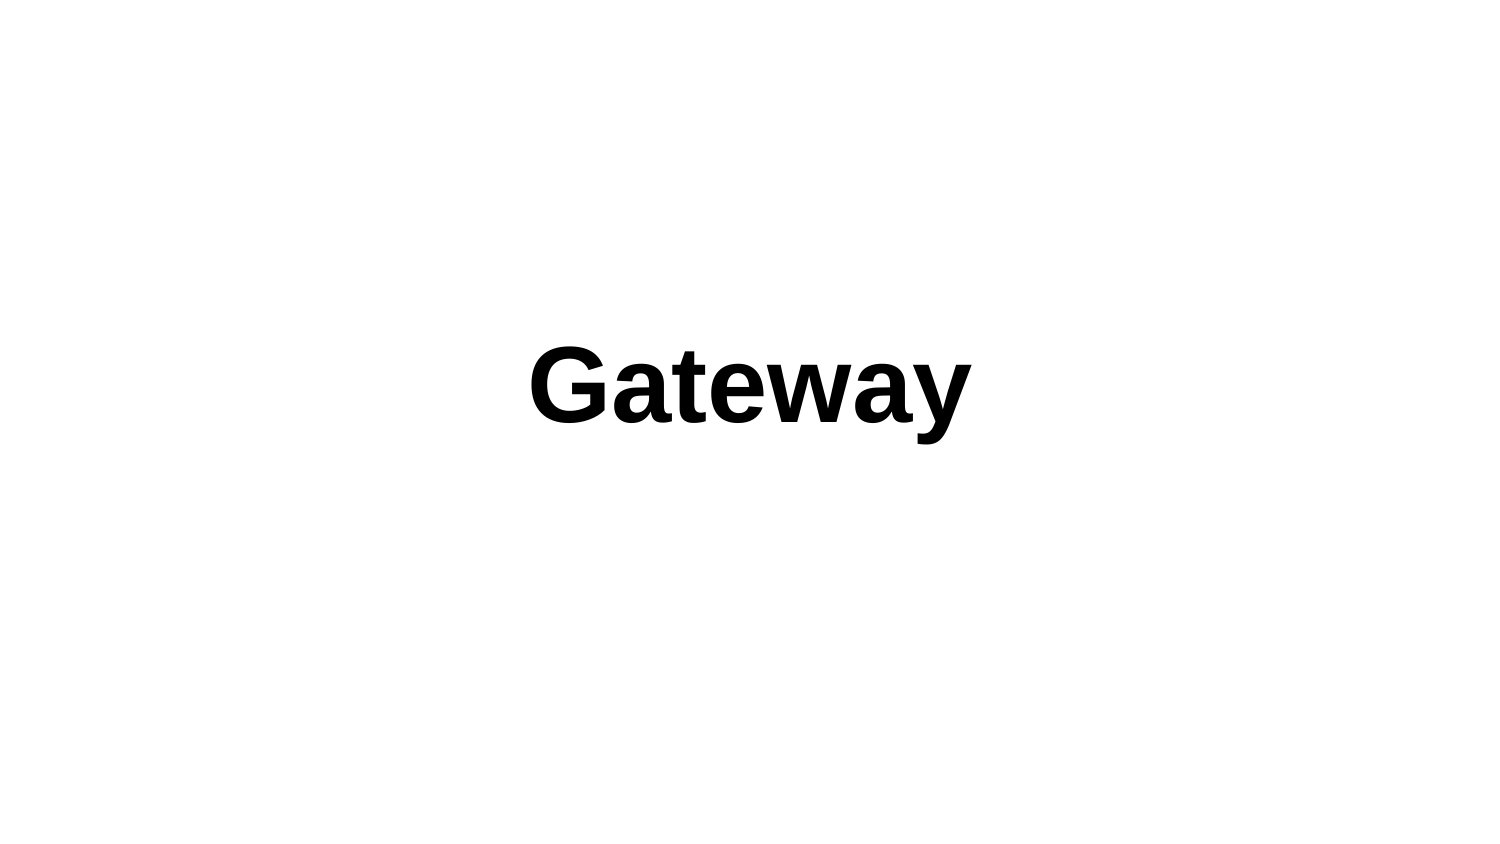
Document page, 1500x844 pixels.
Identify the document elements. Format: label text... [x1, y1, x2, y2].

title Gateway [51, 122, 1449, 459]
